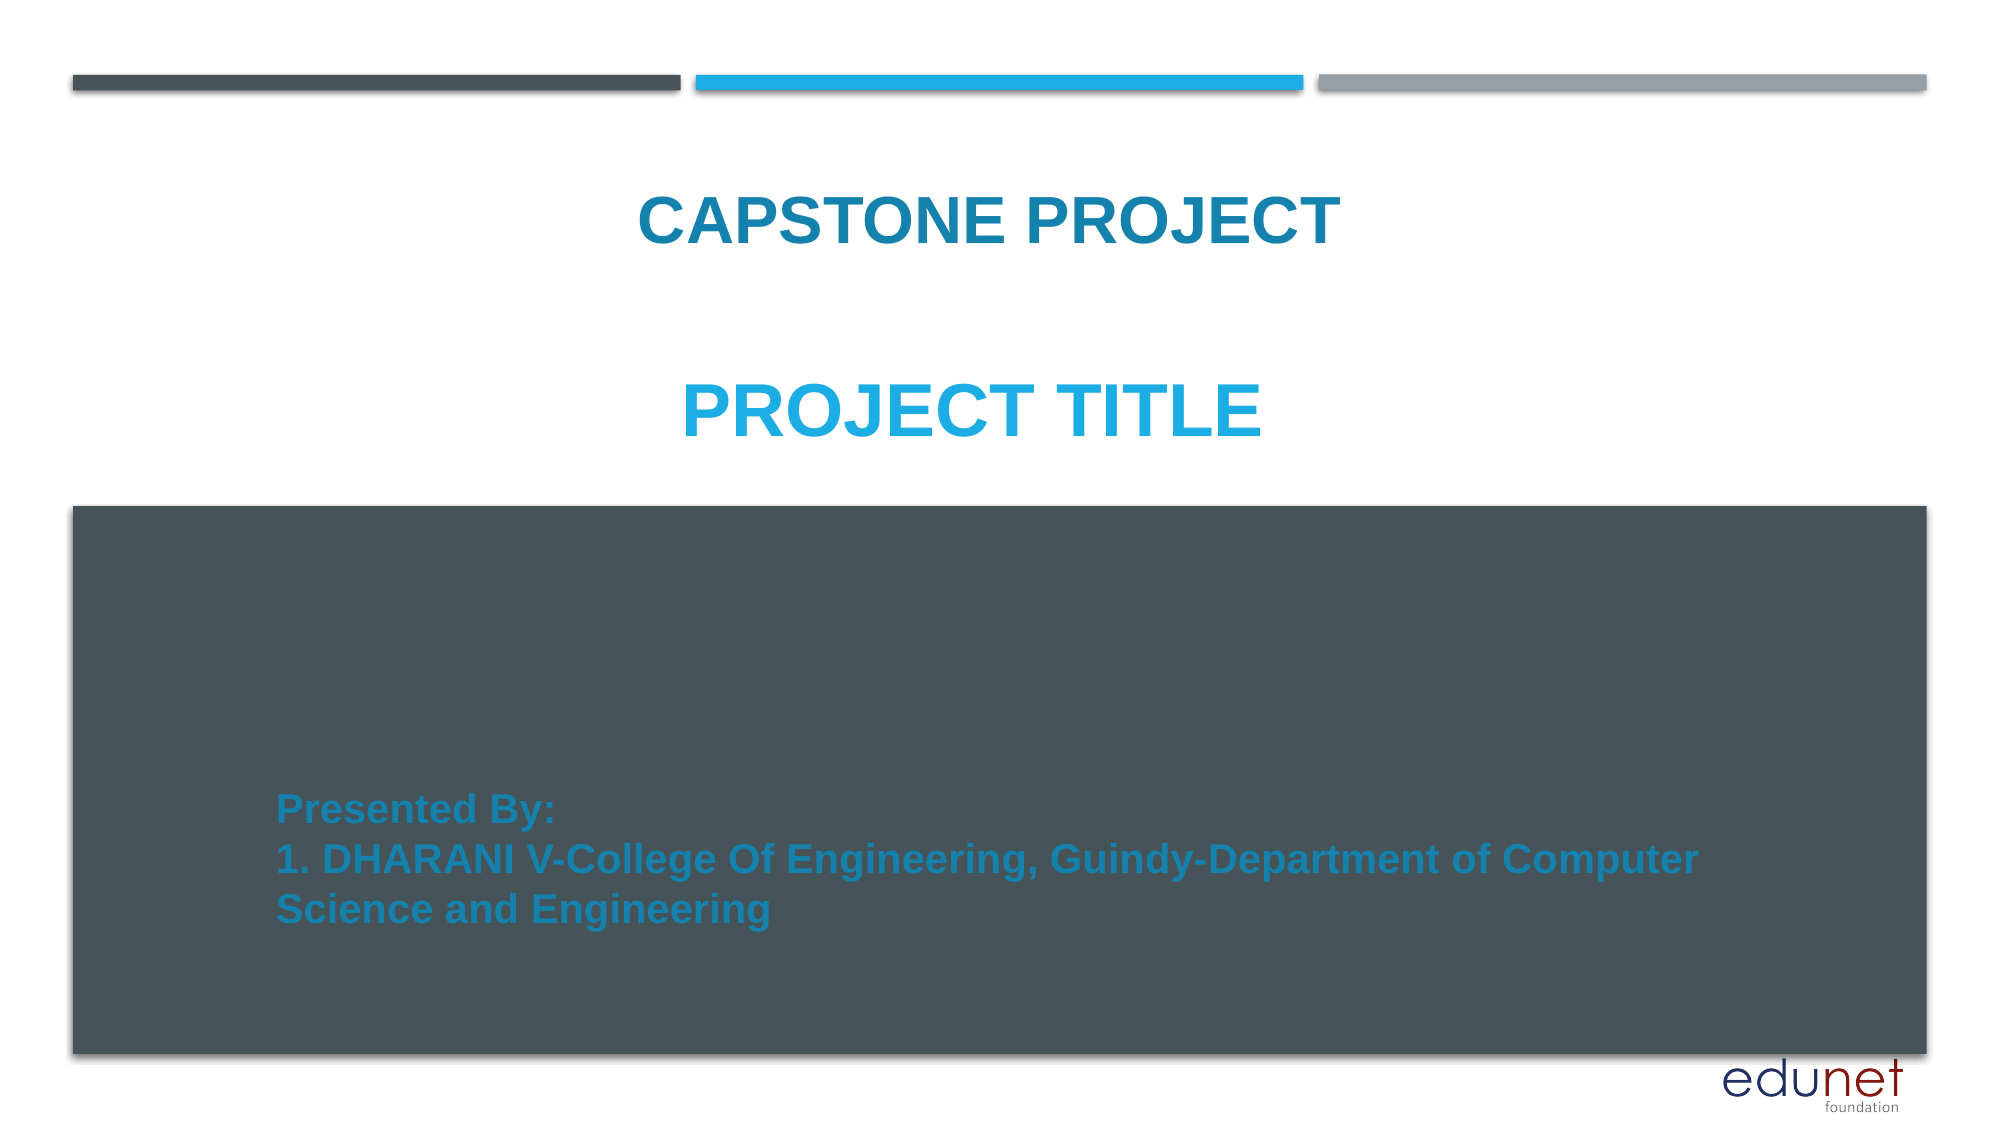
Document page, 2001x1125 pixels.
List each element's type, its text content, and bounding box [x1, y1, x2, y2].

text_box Presented By: 1. DHARANI V-College Of Engineering, Guindy-Department of Computer Science and Engineering [260, 774, 1862, 940]
text_box CAPSTONE PROJECT [0, 169, 2000, 265]
picture [1719, 1056, 1905, 1116]
title PROJECT TITLE [222, 298, 1723, 460]
